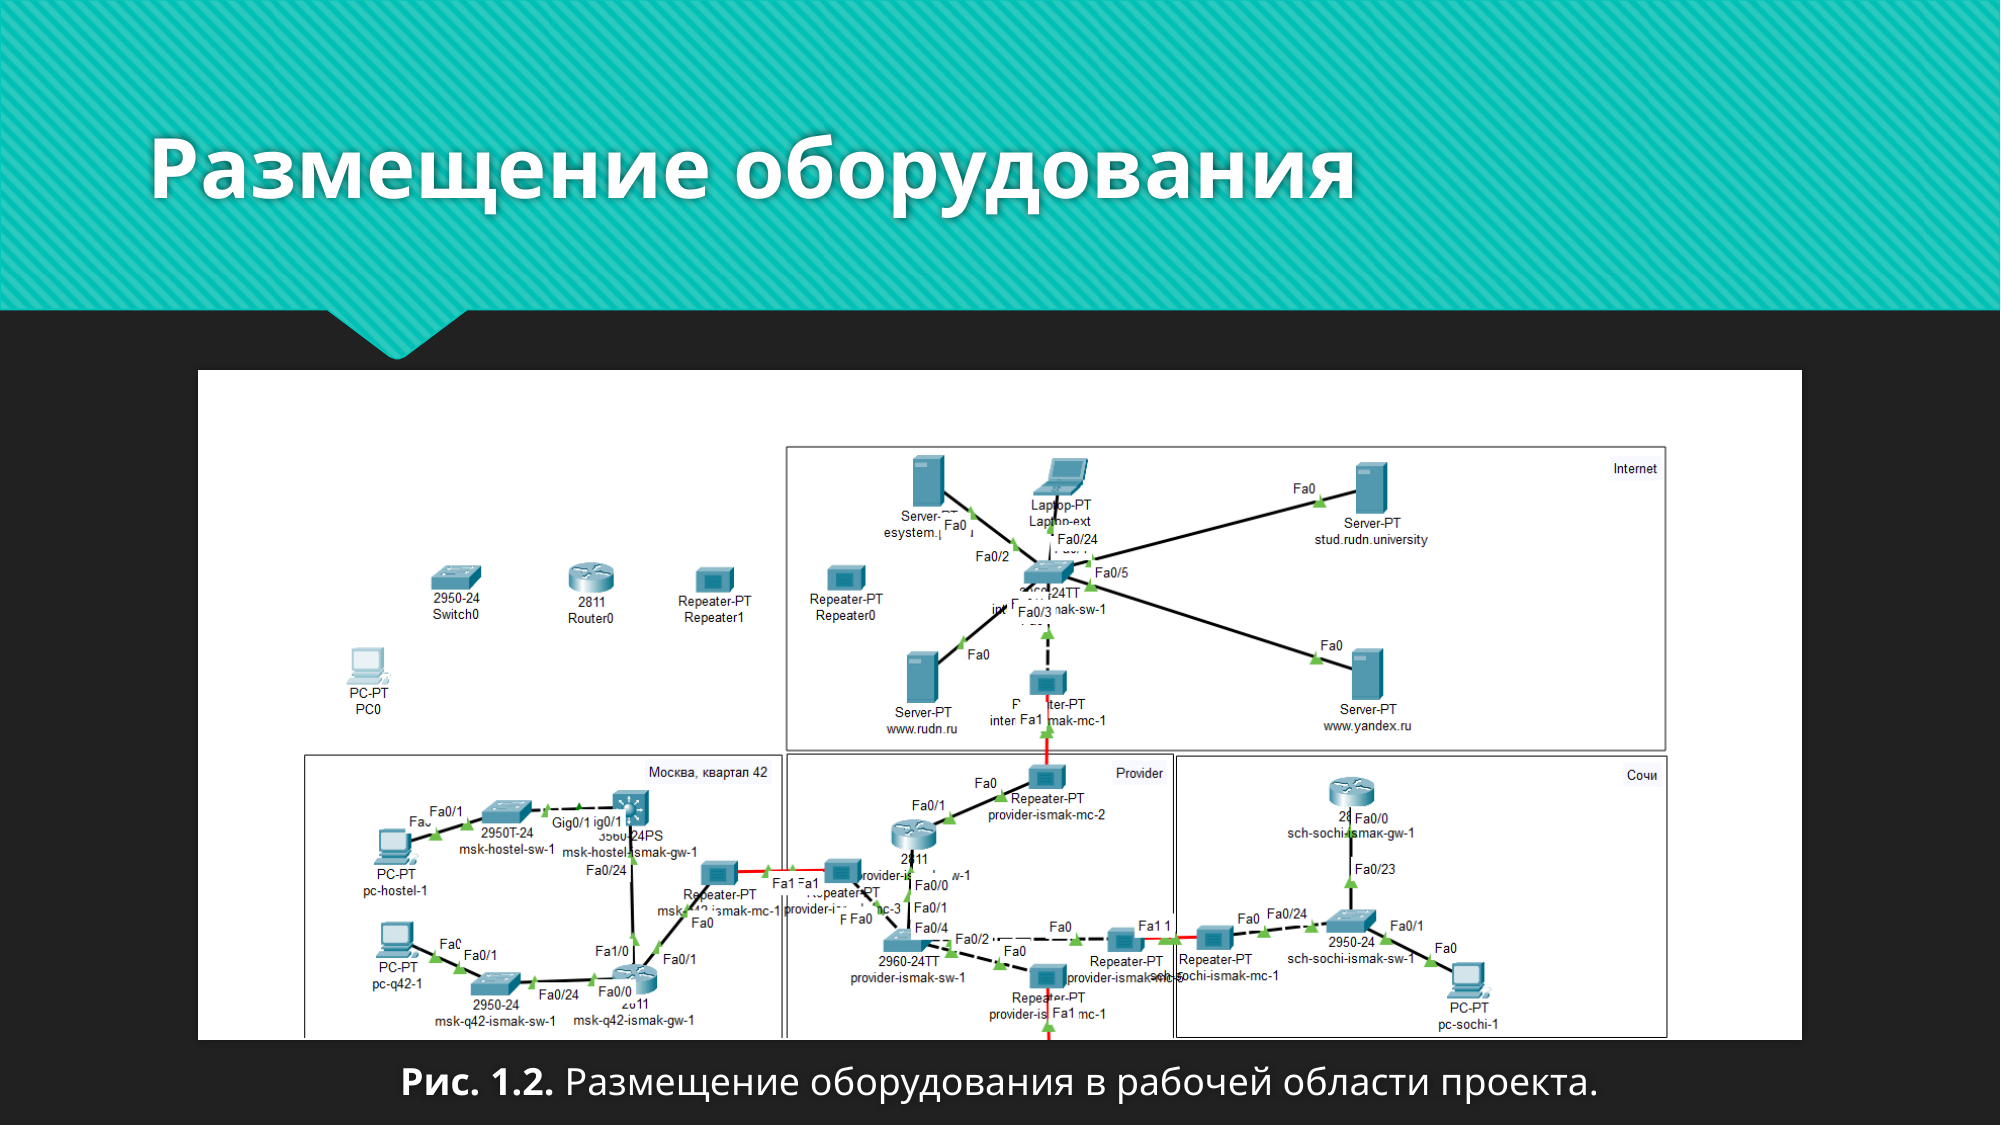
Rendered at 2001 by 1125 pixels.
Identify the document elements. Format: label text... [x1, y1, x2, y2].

title Размещение оборудования [132, 103, 1868, 223]
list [198, 370, 1802, 1041]
text_box Рис. 1.2. Размещение оборудования в рабочей области проекта. [0, 1039, 2000, 1122]
